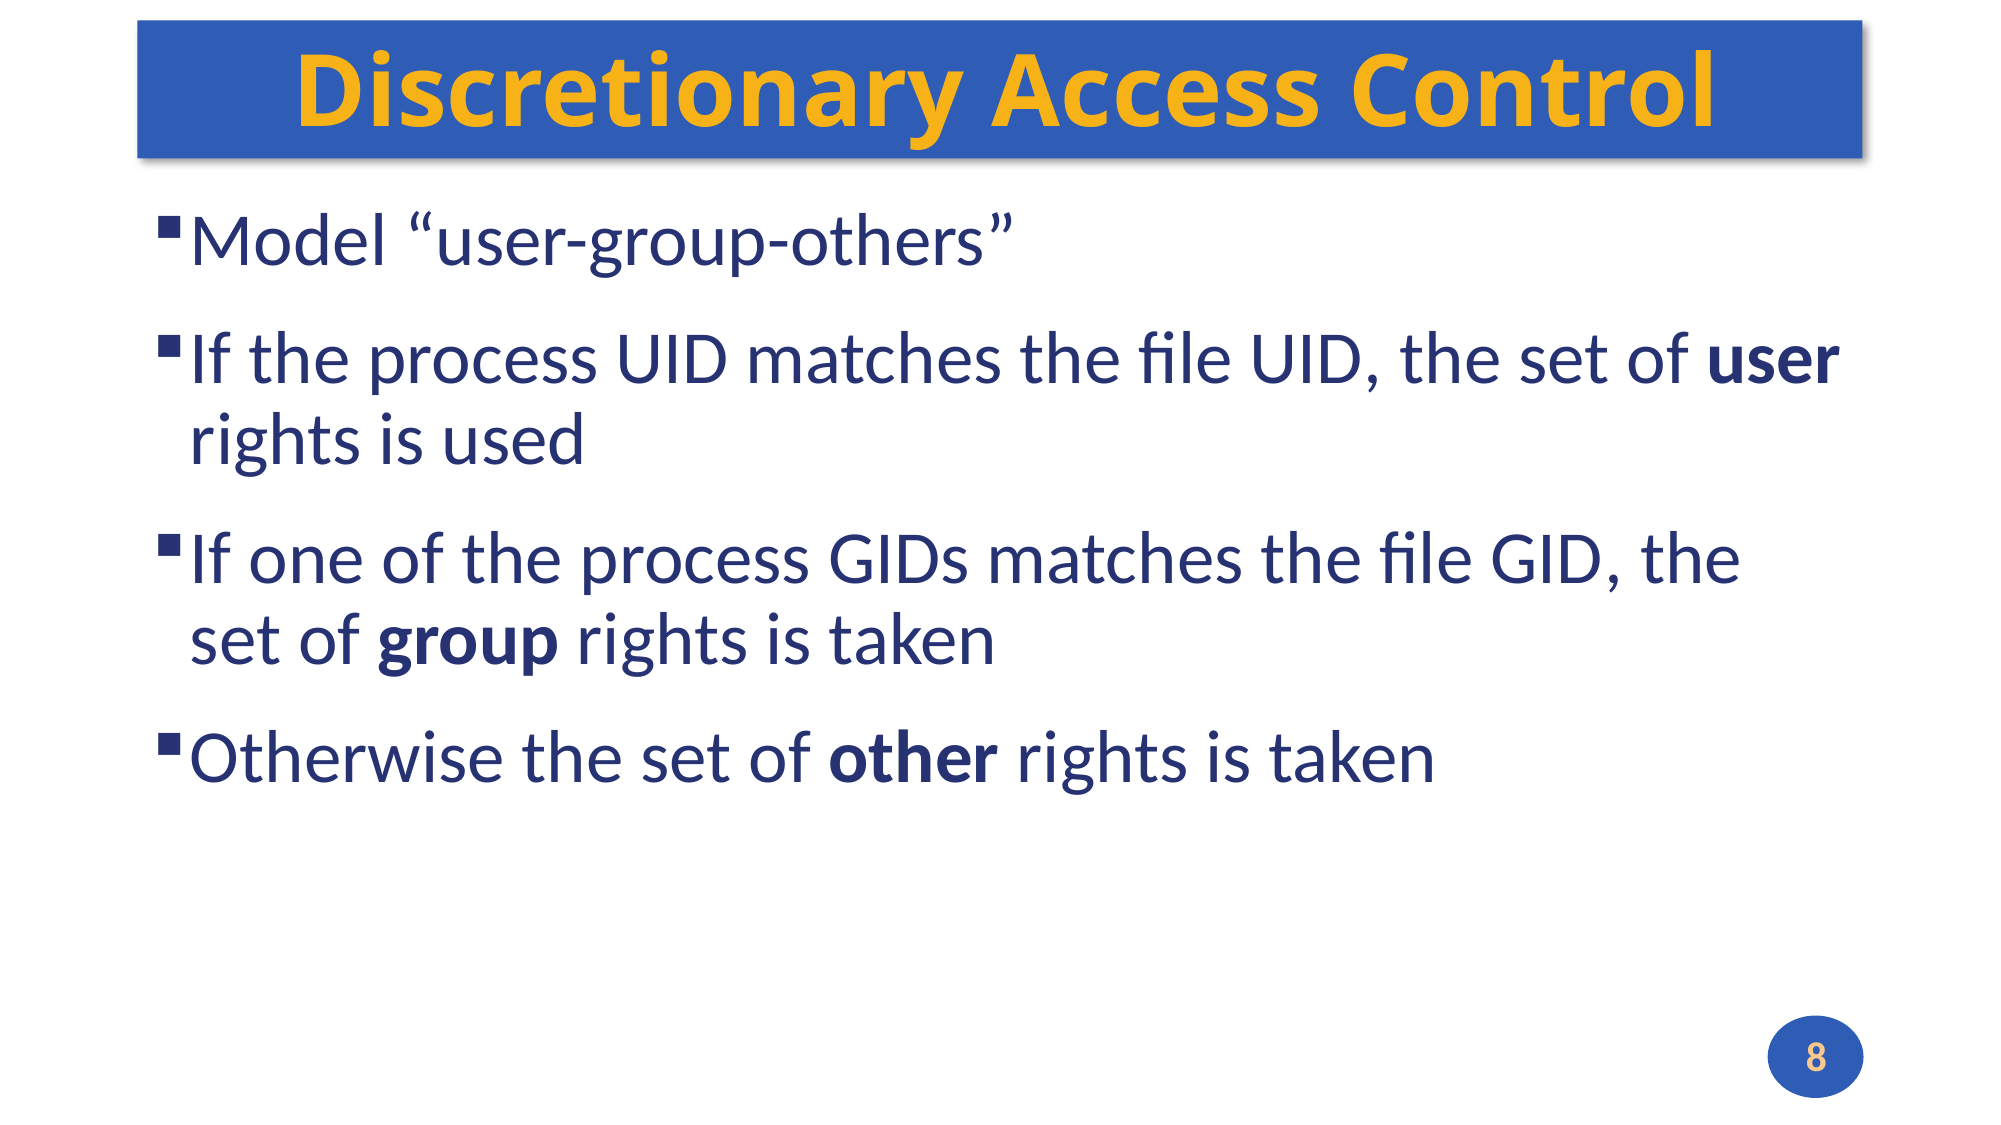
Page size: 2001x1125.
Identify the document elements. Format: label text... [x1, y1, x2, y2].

slide_number 8 [1767, 1015, 1866, 1095]
list Model “user-group-others” If the process UID matches the file UID, the set of user rights is used If one of the process GIDs matches the file GID, the set of group rights is taken Otherwise the set of other rights is taken [137, 193, 1863, 1014]
title Discretionary Access Control [137, 17, 1863, 156]
